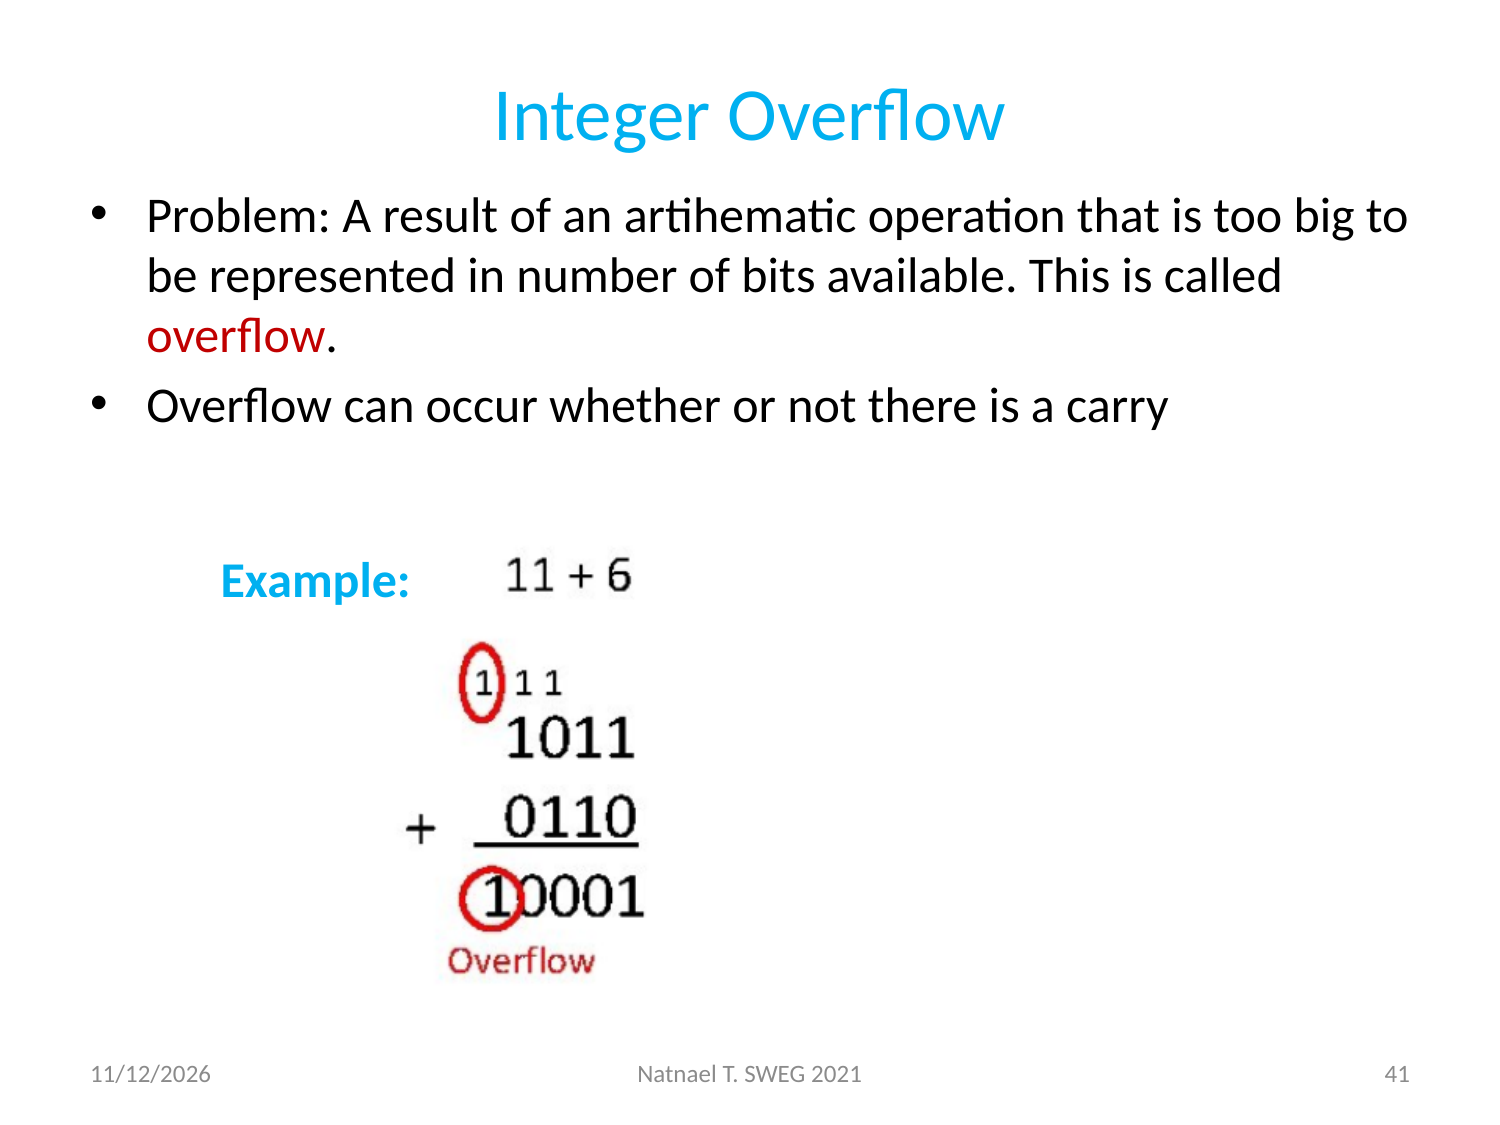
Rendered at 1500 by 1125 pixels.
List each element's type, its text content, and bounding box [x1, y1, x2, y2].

picture [374, 512, 687, 1018]
slide_number 41 [1074, 1042, 1425, 1103]
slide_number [75, 1042, 425, 1103]
text_box Example: [205, 539, 369, 615]
title Integer Overflow [75, 45, 1425, 174]
list Problem: A result of an artihematic operation that is too big to be represented in number of bits available. This is called overflow. Overflow can occur whether or not there is a carry [75, 174, 1425, 588]
footer Natnael T. SWEG 2021 [512, 1042, 988, 1103]
